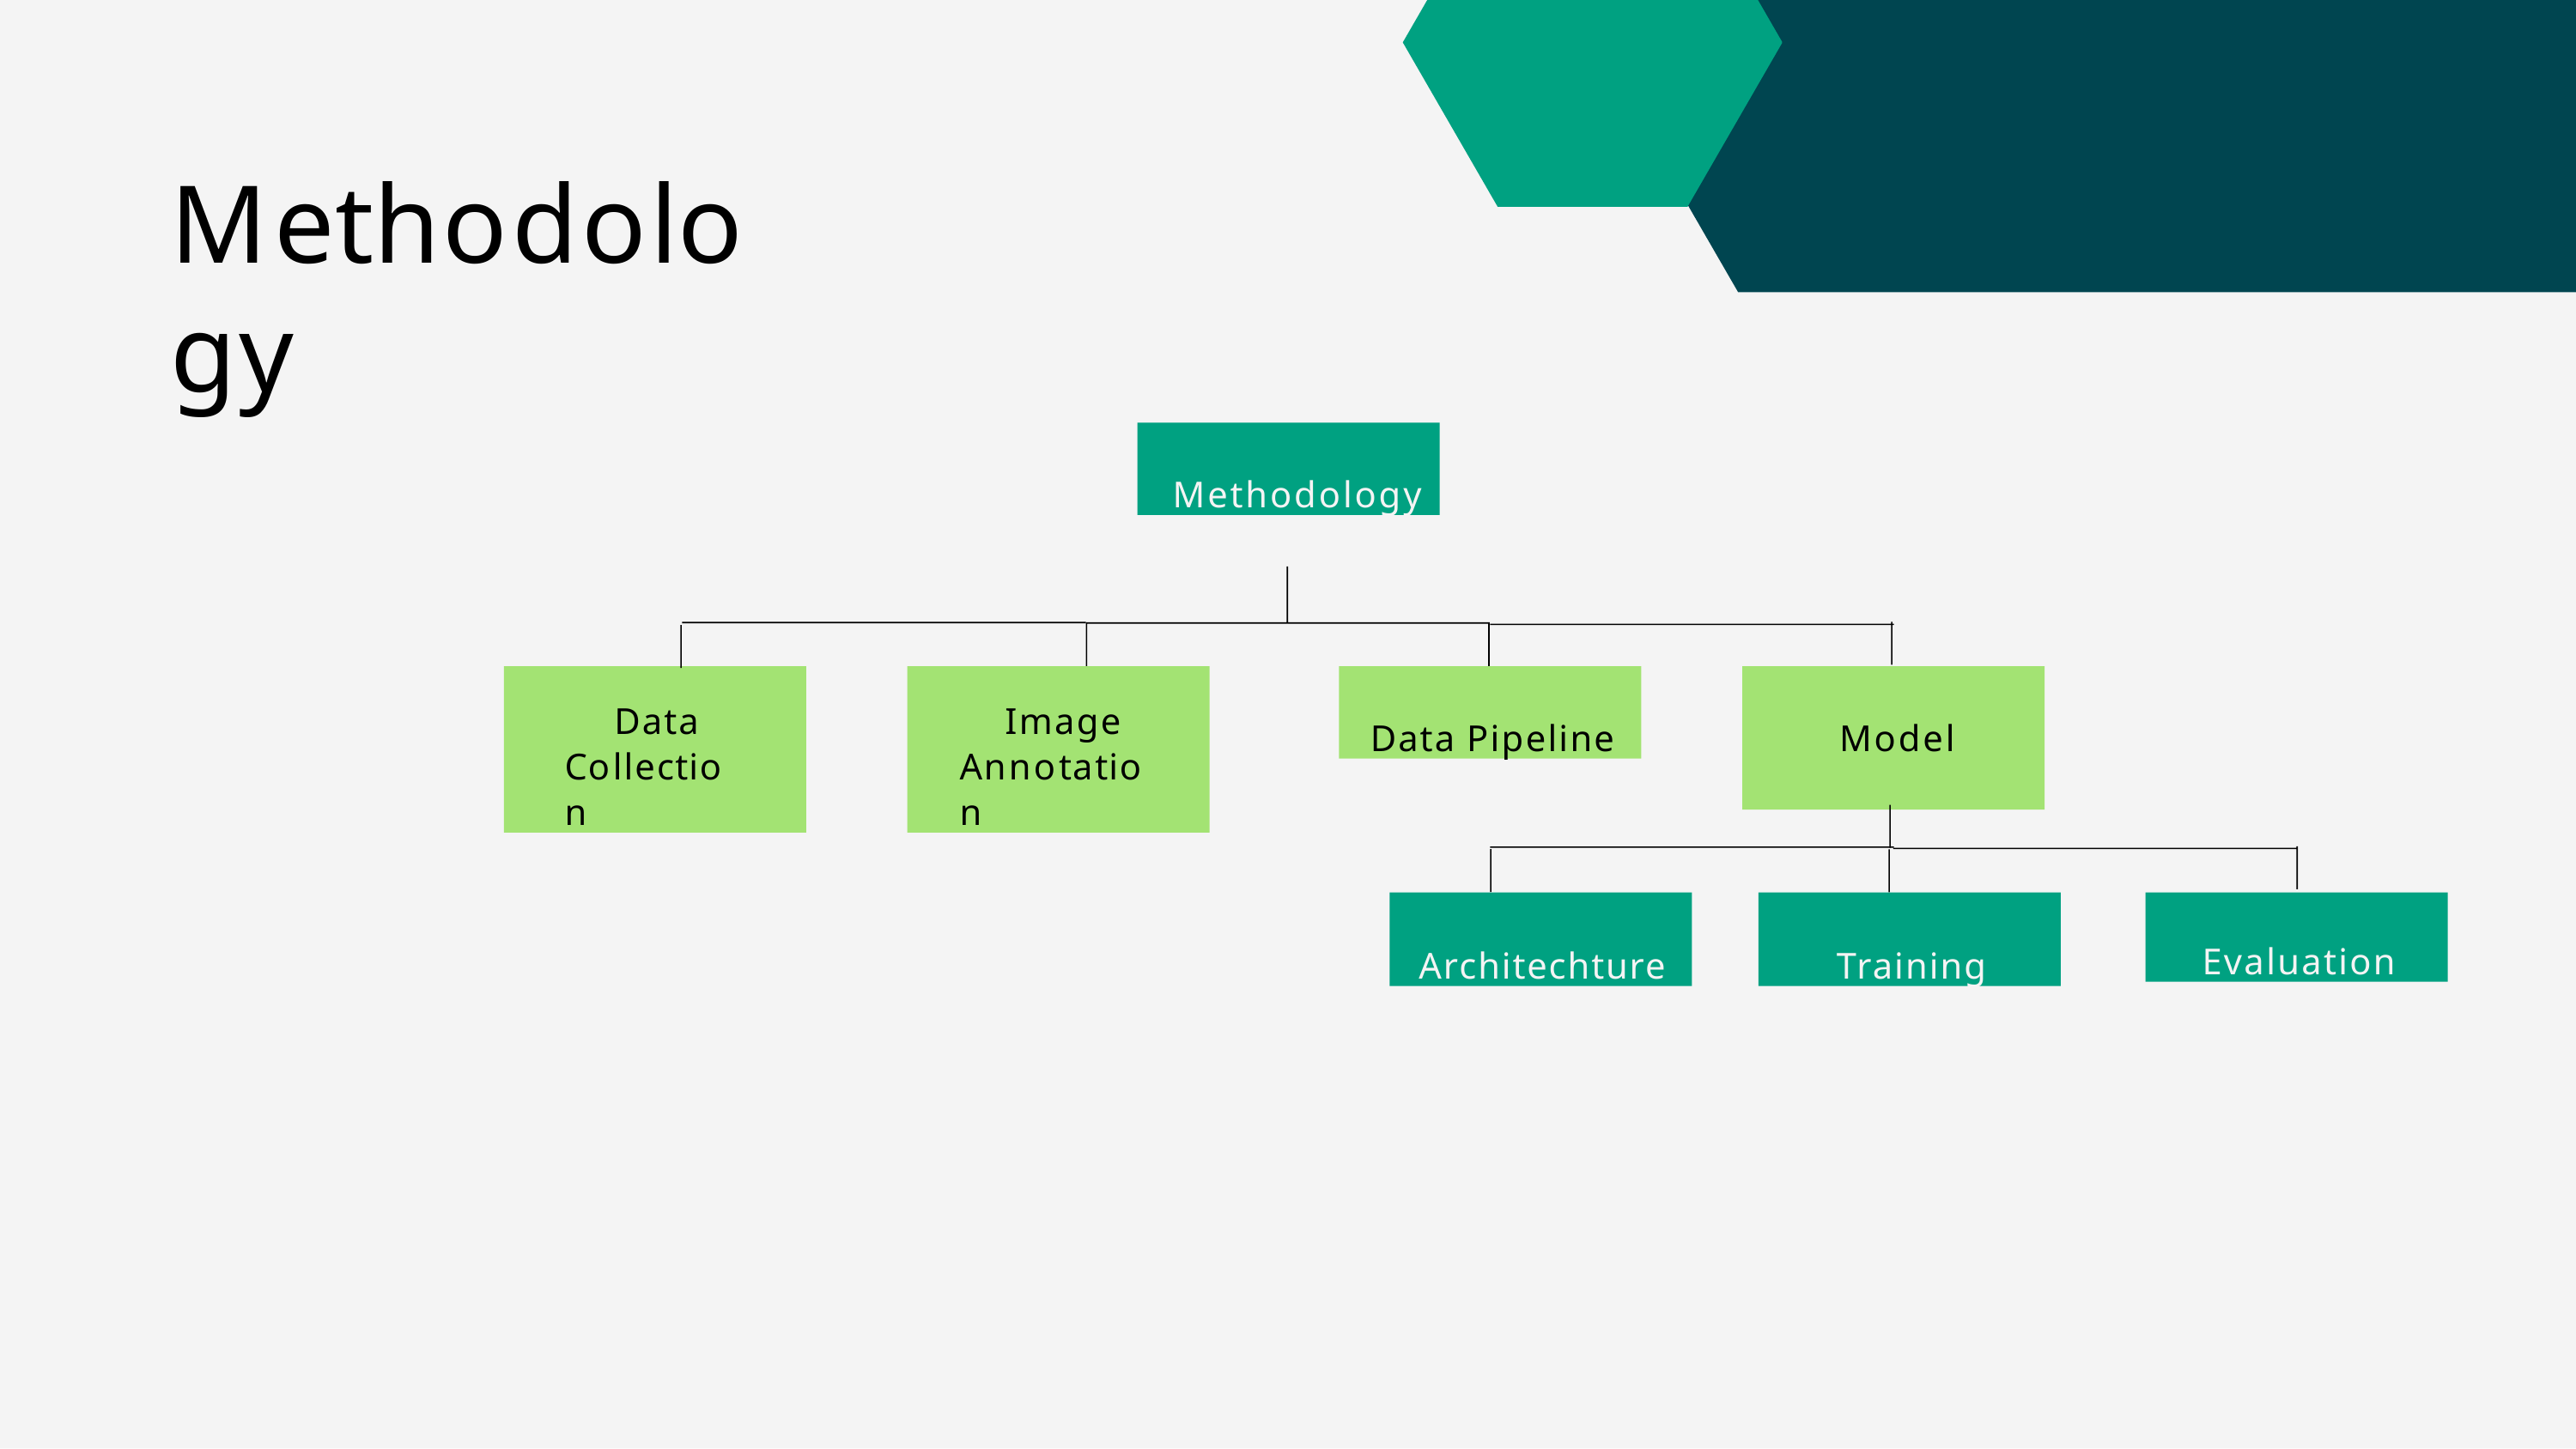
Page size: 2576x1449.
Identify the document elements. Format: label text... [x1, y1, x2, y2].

text_box Evaluation [2145, 892, 2448, 982]
text_box Methodology [1137, 422, 1440, 515]
text_box Image Annotation [907, 666, 1210, 833]
text_box Model [1742, 666, 2045, 759]
text_box Data Pipeline [1339, 666, 1642, 759]
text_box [1402, 0, 2576, 293]
text_box [1742, 759, 2045, 810]
text_box Training [1758, 892, 2061, 986]
text_box Data Collection [503, 666, 806, 833]
text_box Architechture [1389, 892, 1692, 986]
title Methodology [168, 153, 804, 414]
text_box [1490, 621, 1894, 665]
text_box [1085, 566, 1490, 666]
text_box [1893, 846, 2299, 889]
